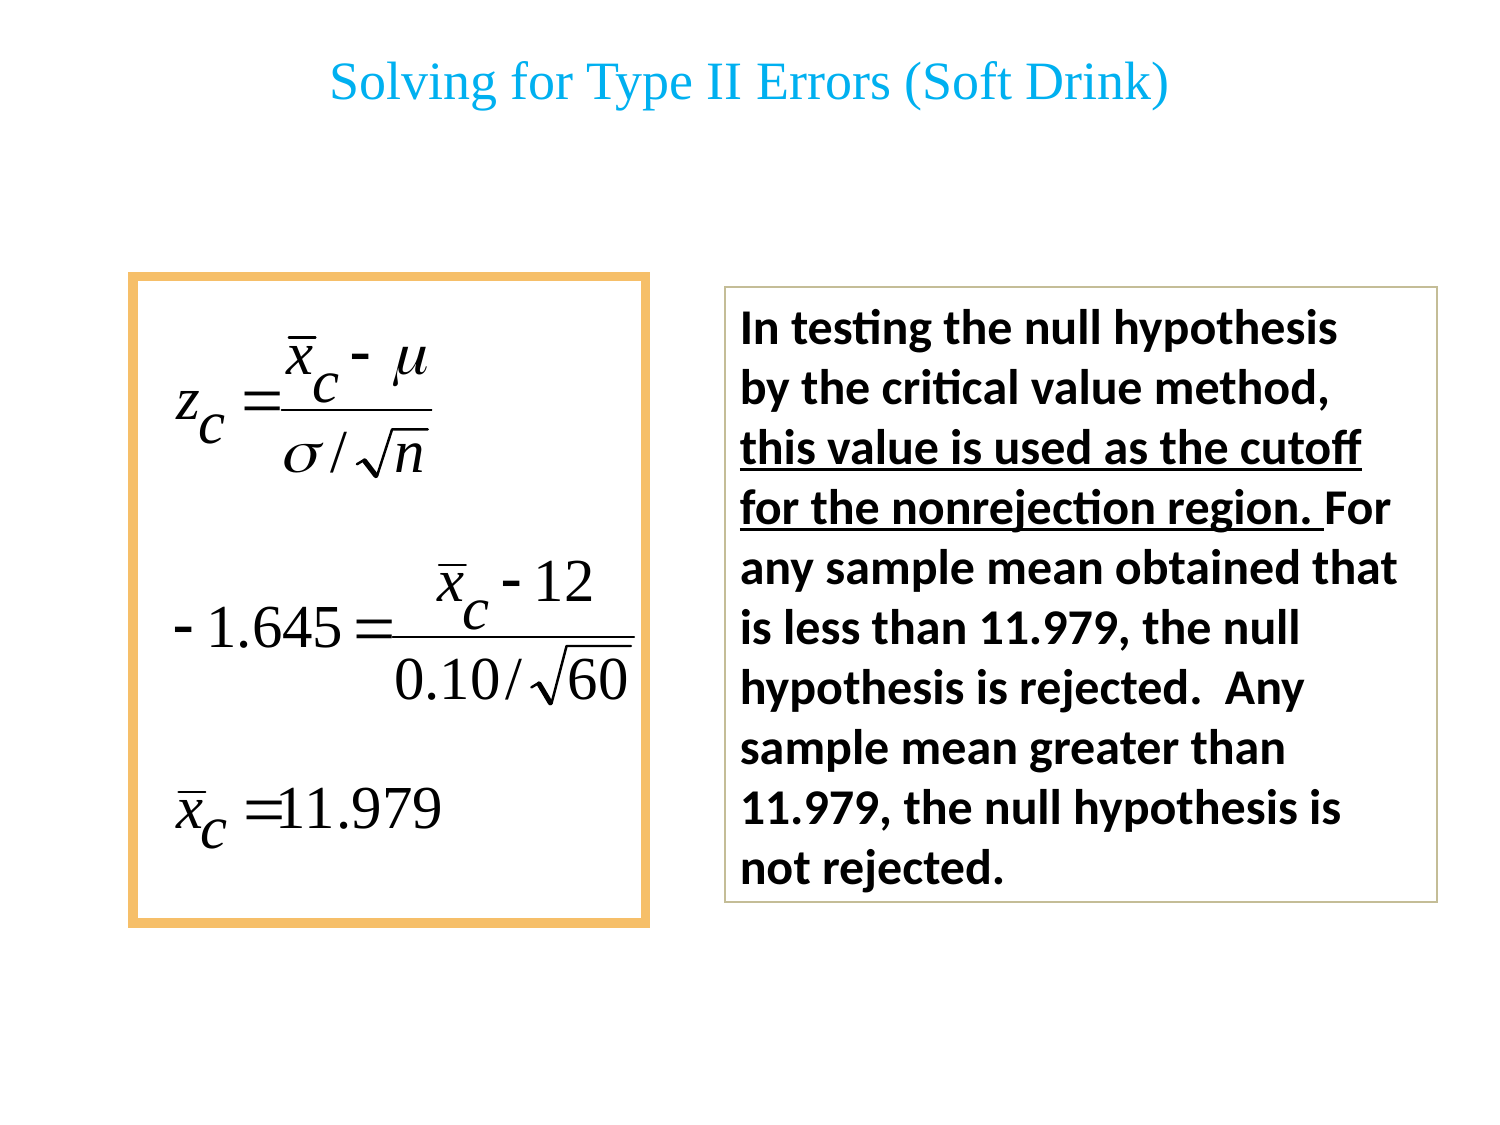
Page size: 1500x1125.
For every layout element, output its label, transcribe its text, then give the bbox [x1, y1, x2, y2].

text_box In testing the null hypothesis by the critical value method, this value is used as the cutoff for the nonrejection region. For any sample mean obtained that is less than 11.979, the null hypothesis is rejected. Any sample mean greater than 11.979, the null hypothesis is not rejected. [725, 287, 1438, 903]
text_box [137, 280, 642, 919]
text_box Solving for Type II Errors (Soft Drink) [74, 37, 1425, 120]
